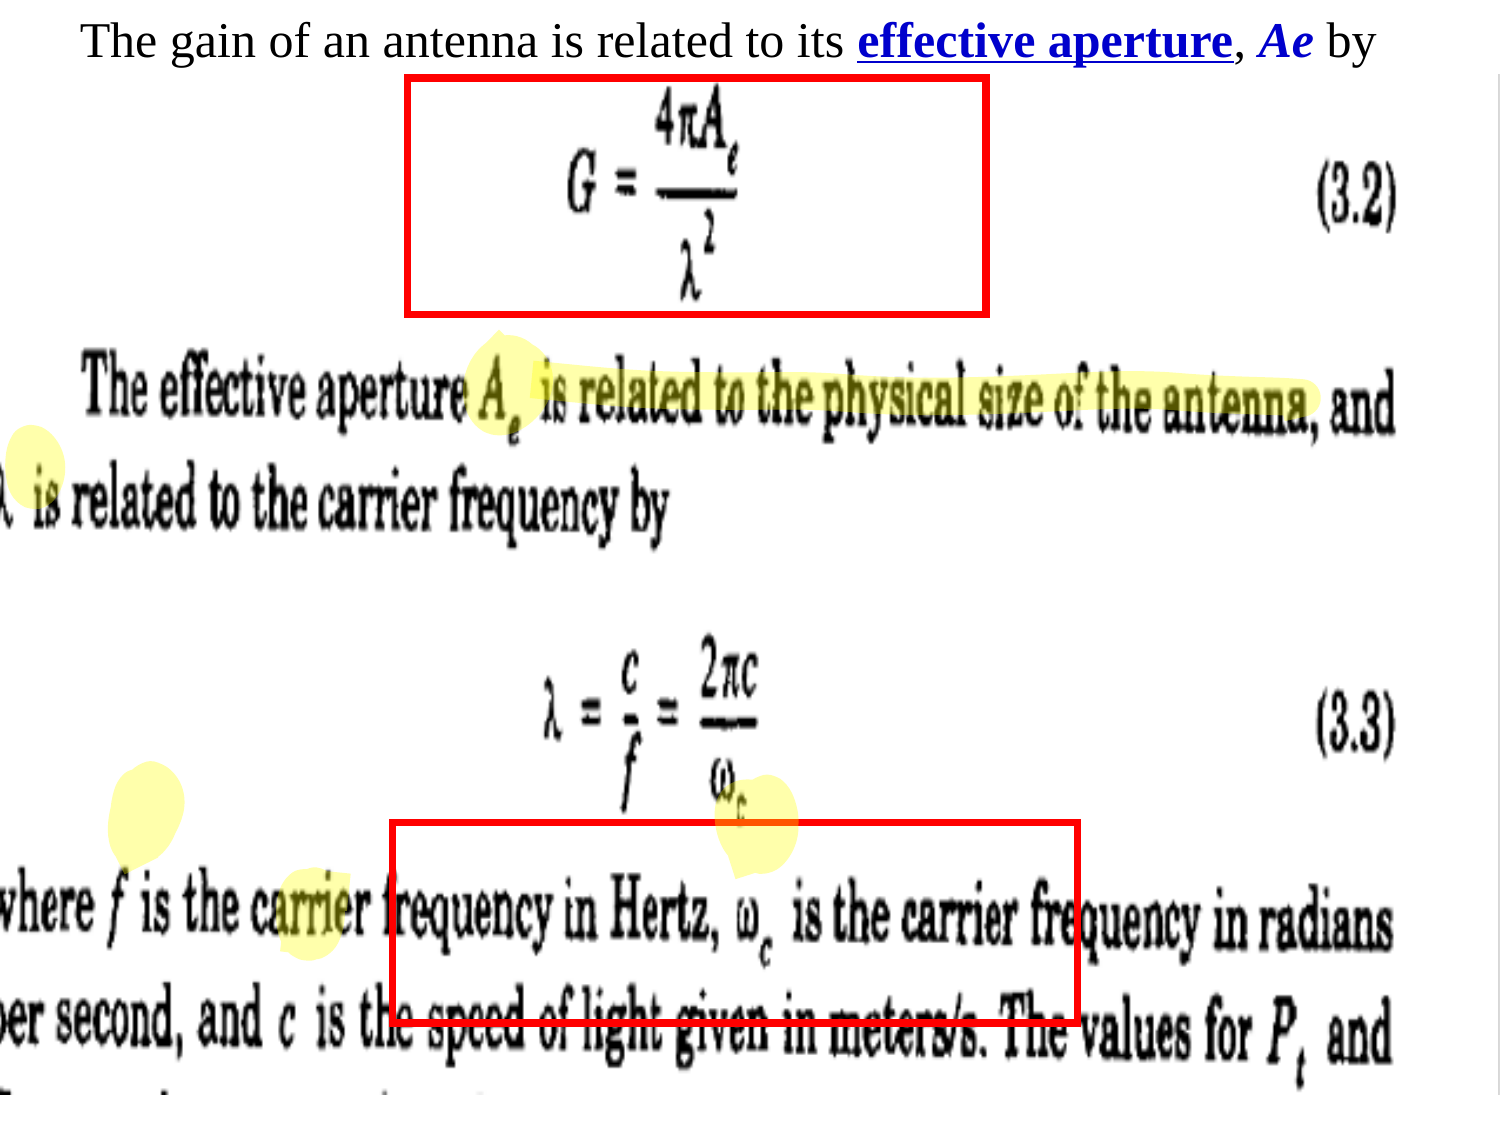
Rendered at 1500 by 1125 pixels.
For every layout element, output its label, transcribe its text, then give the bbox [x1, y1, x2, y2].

picture [0, 74, 1500, 1095]
text_box The gain of an antenna is related to its effective aperture, Ae by [64, 0, 1447, 73]
